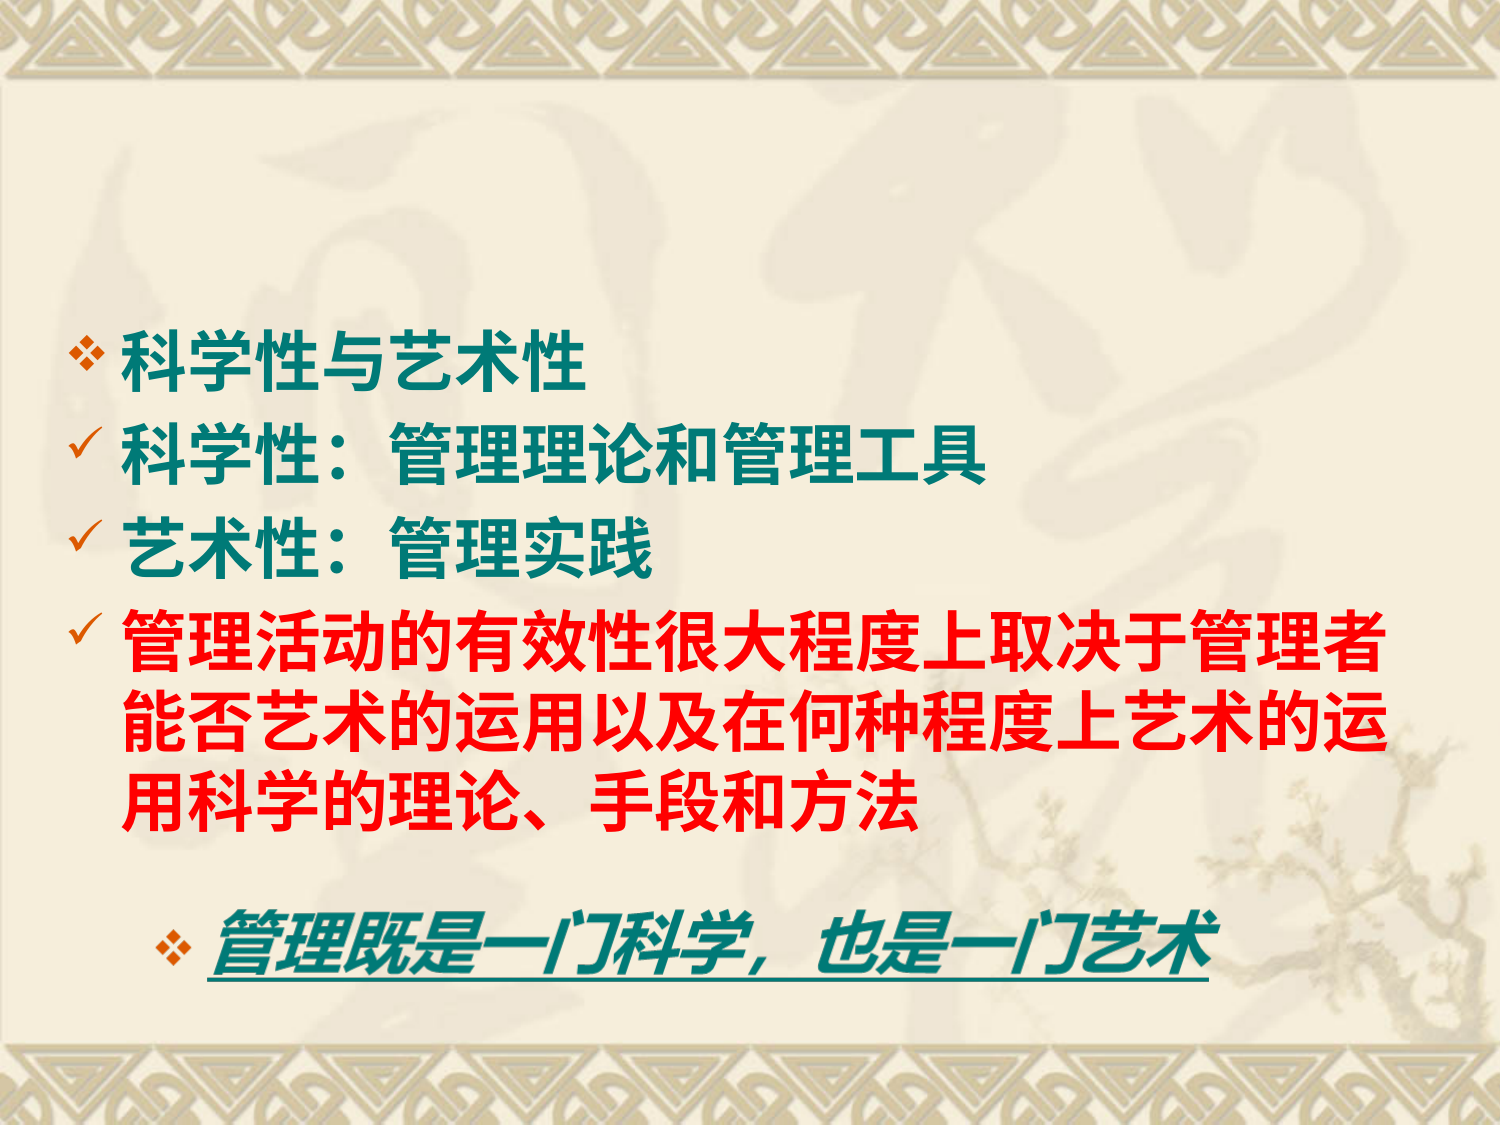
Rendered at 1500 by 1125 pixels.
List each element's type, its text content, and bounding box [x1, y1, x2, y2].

list 科学性与艺术性 科学性：管理理论和管理工具 艺术性：管理实践 管理活动的有效性很大程度上取决于管理者能否艺术的运用以及在何种程度上艺术的运用科学的理论、手段和方法 [49, 312, 1451, 1001]
picture [0, 0, 1500, 1125]
